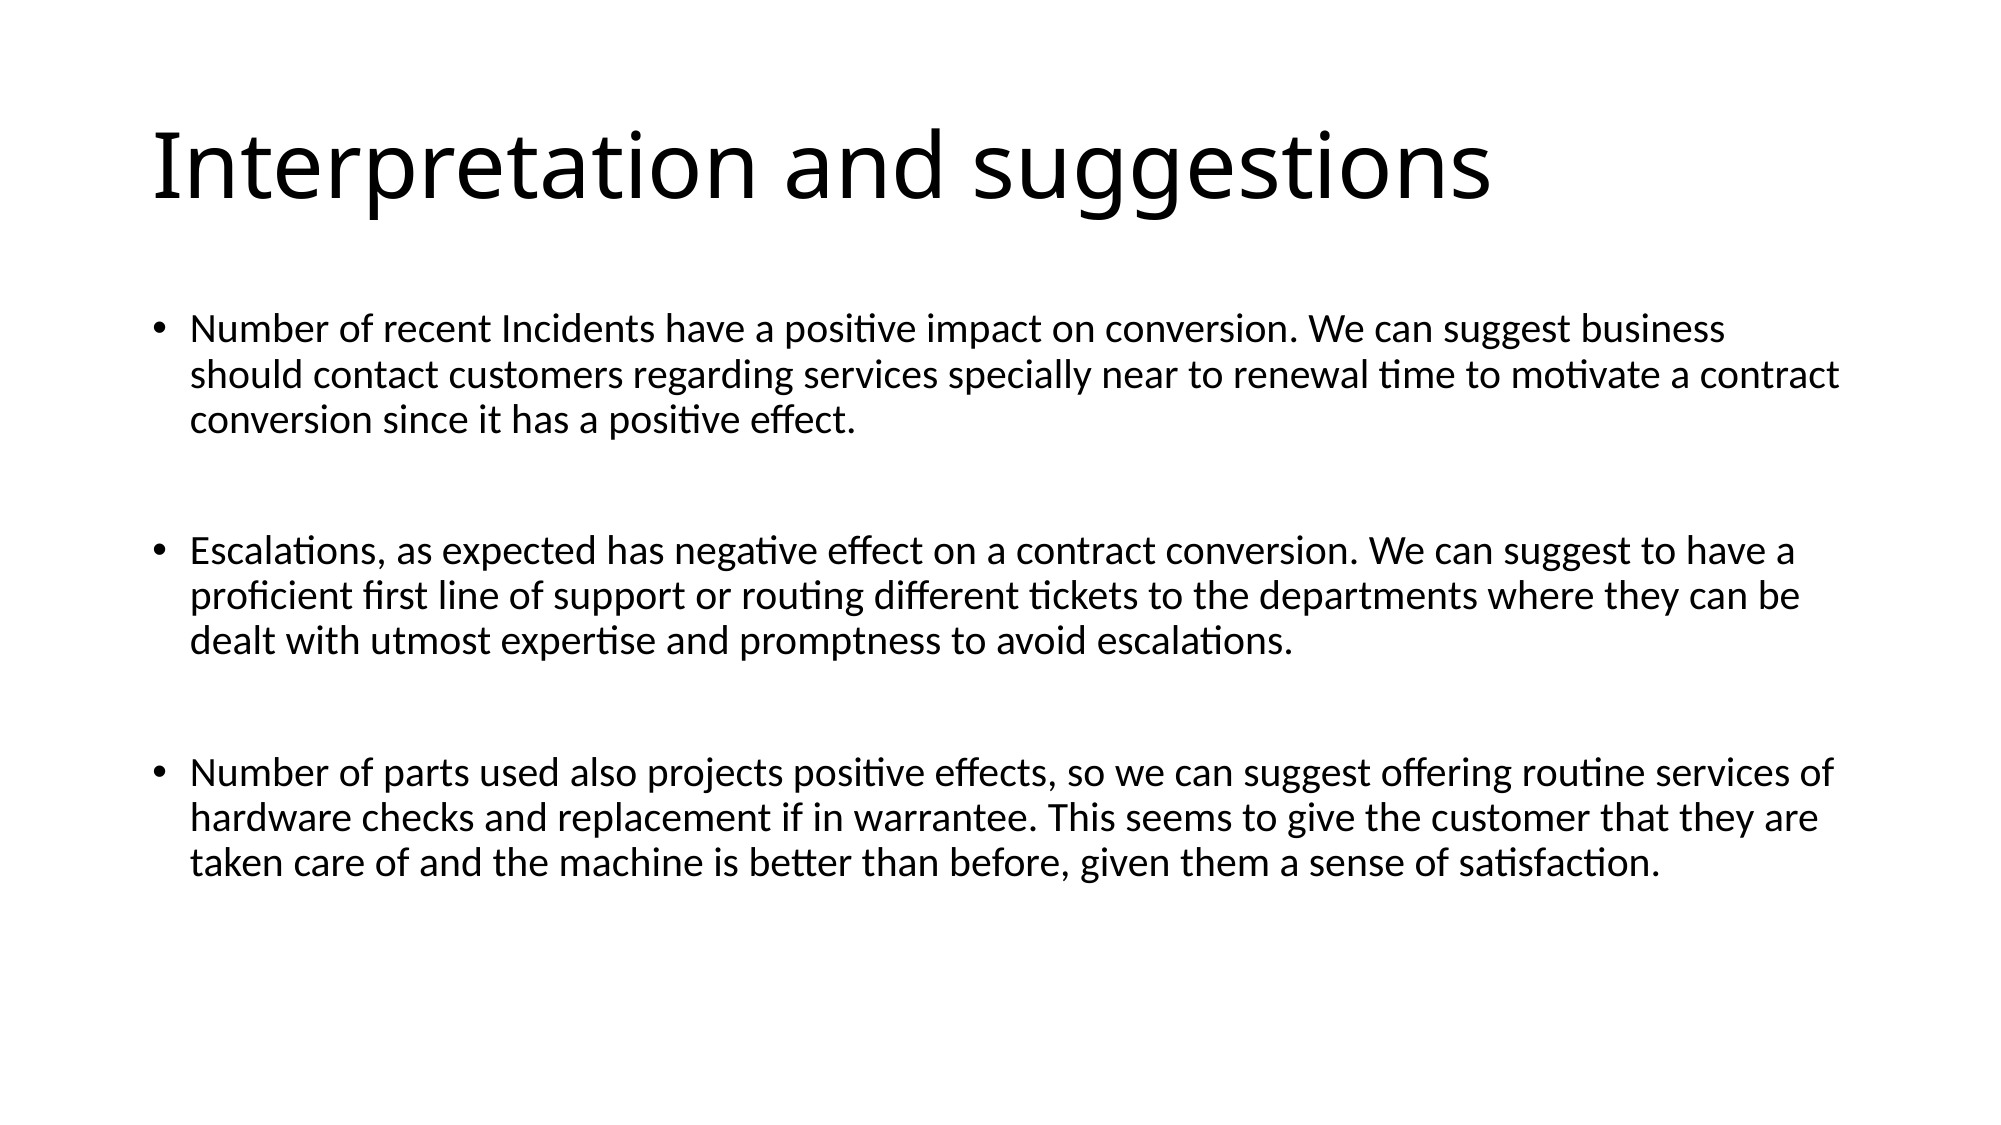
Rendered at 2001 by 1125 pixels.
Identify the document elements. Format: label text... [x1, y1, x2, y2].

title Interpretation and suggestions [137, 59, 1863, 278]
list Number of recent Incidents have a positive impact on conversion. We can suggest business should contact customers regarding services specially near to renewal time to motivate a contract conversion since it has a positive effect. Escalations, as expected has negative effect on a contract conversion. We can suggest to have a proficient first line of support or routing different tickets to the departments where they can be dealt with utmost expertise and promptness to avoid escalations. Number of parts used also projects positive effects, so we can suggest offering routine services of hardware checks and replacement if in warrantee. This seems to give the customer that they are taken care of and the machine is better than before, given them a sense of satisfaction. [137, 299, 1863, 1014]
